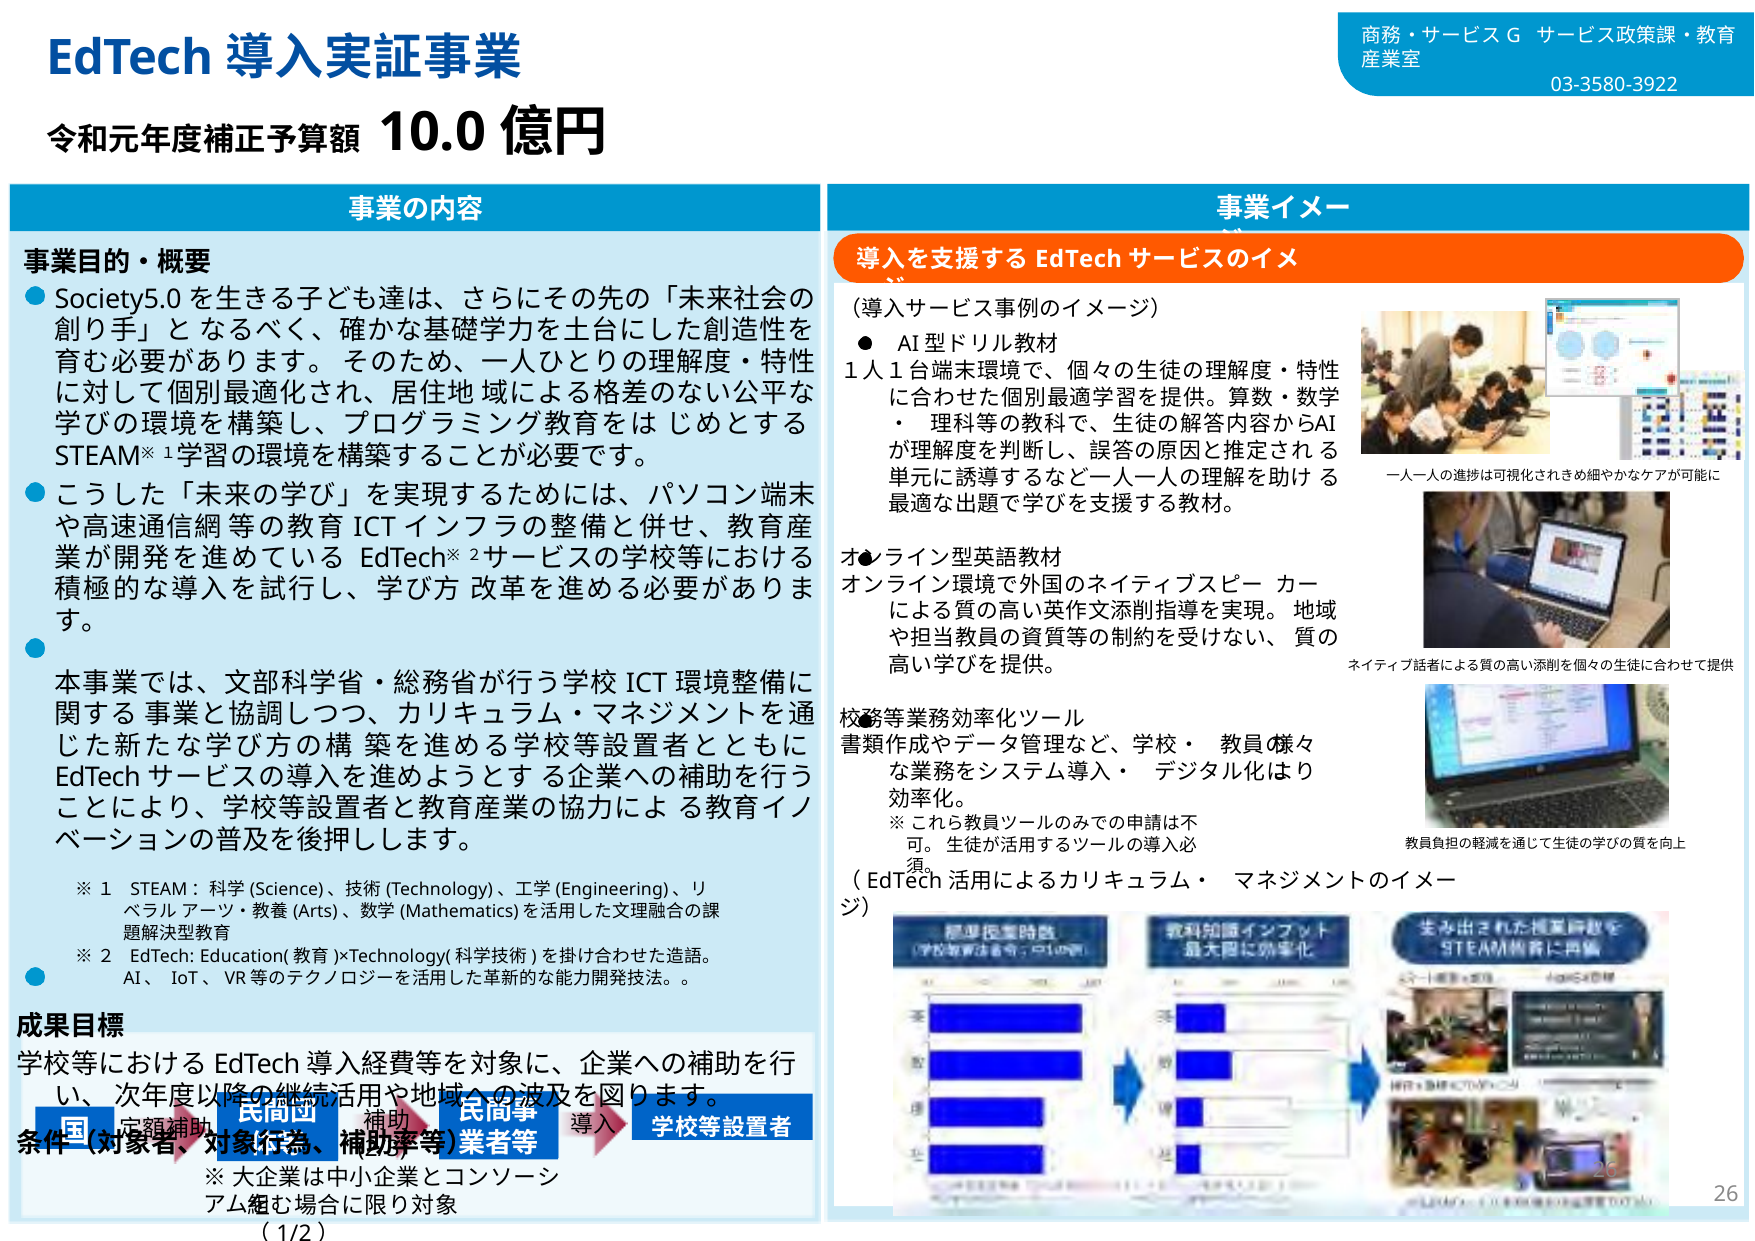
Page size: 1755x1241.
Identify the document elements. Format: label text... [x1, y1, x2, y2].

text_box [25, 336, 872, 987]
picture [25, 285, 45, 291]
picture [25, 301, 34, 306]
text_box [21, 990, 890, 1222]
text_box [1337, 12, 1754, 97]
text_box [8, 183, 20, 1224]
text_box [833, 233, 1745, 1207]
title EdTech導入実証事業 令和元年度補正予算額 10.0億円 [43, 12, 615, 180]
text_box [1361, 297, 1680, 828]
picture [556, 1090, 629, 1159]
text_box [21, 183, 1750, 371]
text_box 組む場合に限り対象（1/2） [245, 1232, 530, 1241]
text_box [893, 370, 1746, 1217]
picture [129, 1096, 209, 1164]
text_box 商務・サービスG サービス政策課・教育産業室 03-3580-3922 [1359, 20, 1741, 95]
picture [350, 1092, 430, 1161]
